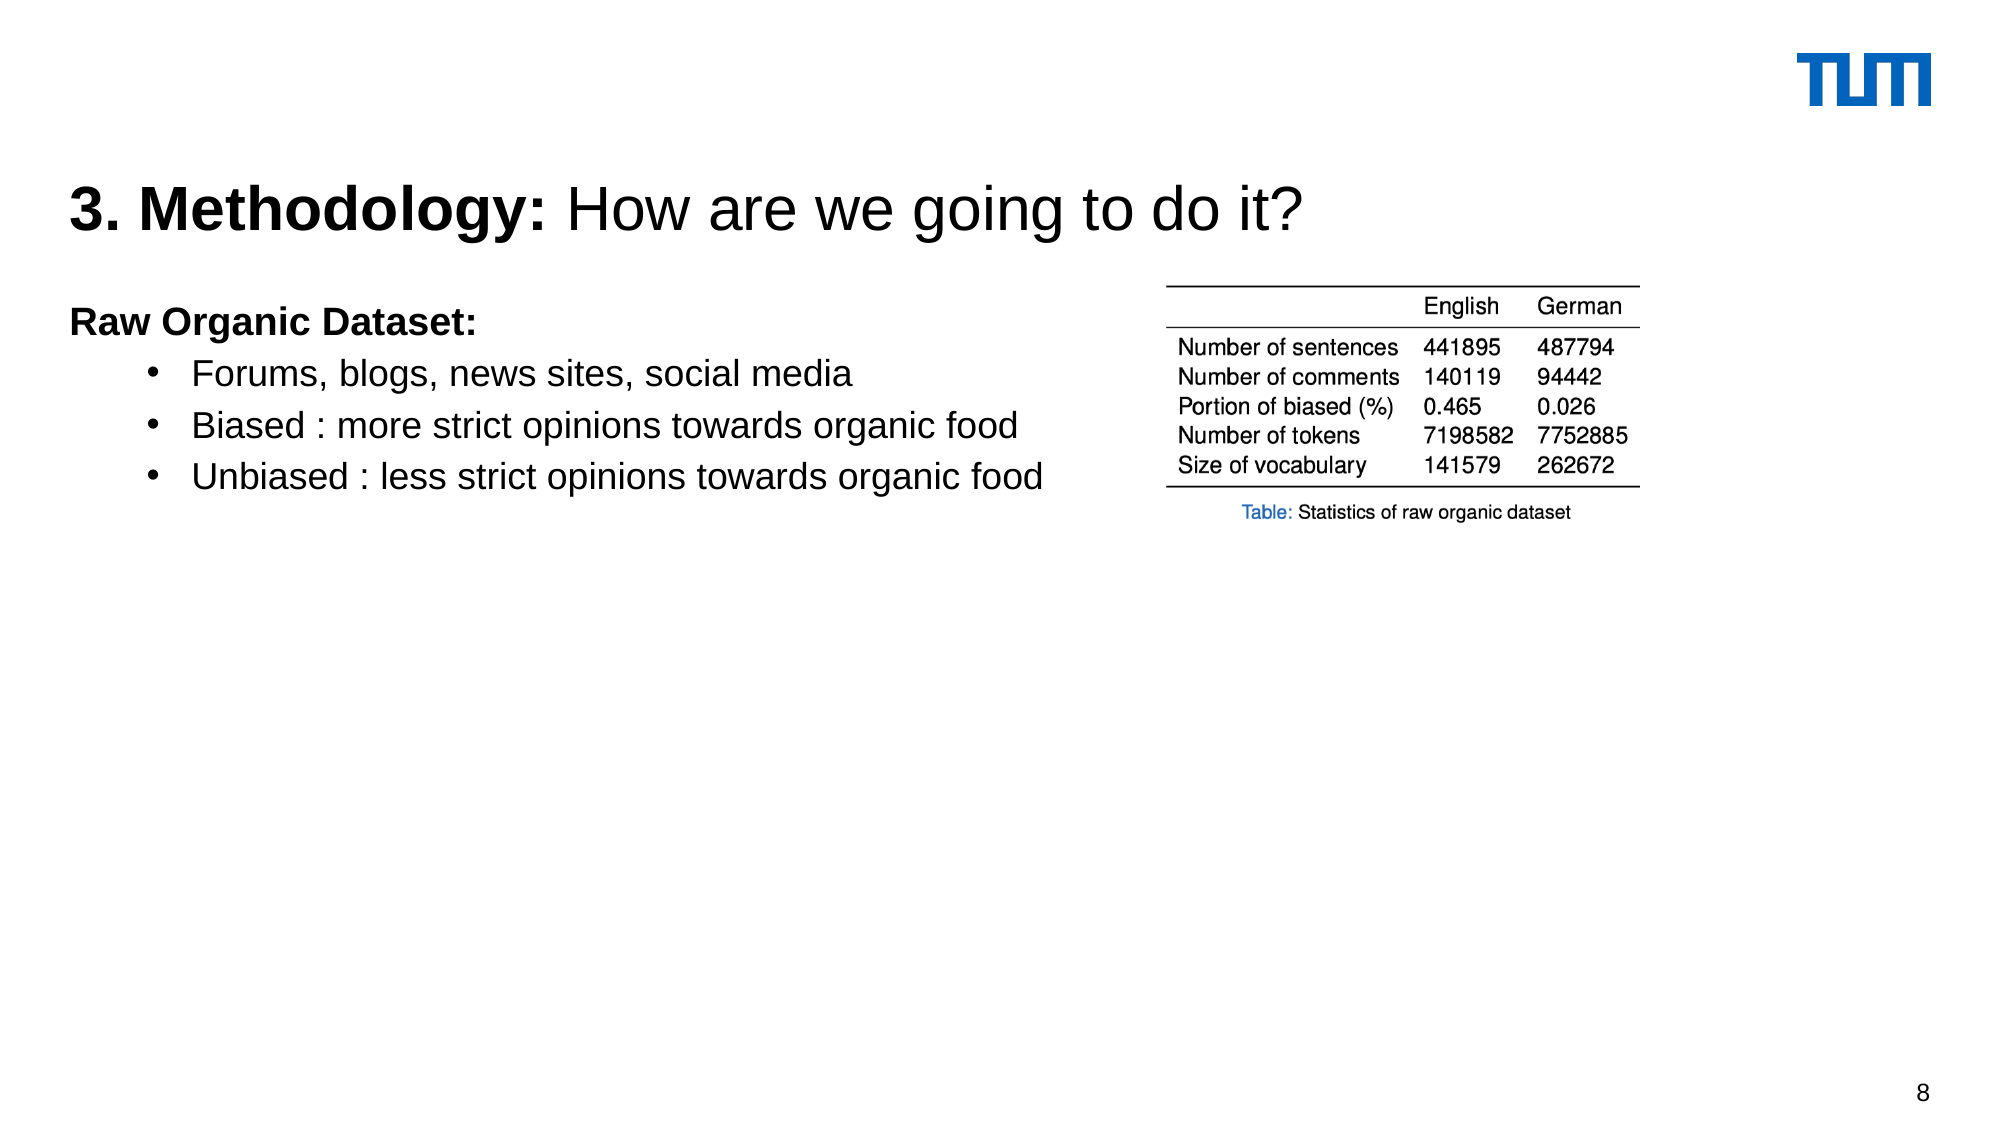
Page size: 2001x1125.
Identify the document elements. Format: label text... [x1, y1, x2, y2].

text_box Raw Organic Dataset: Forums, blogs, news sites, social media Biased : more strict opinions towards organic food Unbiased : less strict opinions towards organic food [69, 289, 1931, 1060]
text_box 3. Methodology: How are we going to do it? [69, 163, 1931, 289]
picture [1158, 277, 1652, 529]
text_box <number> [1481, 1061, 1931, 1122]
picture [1797, 53, 1931, 106]
